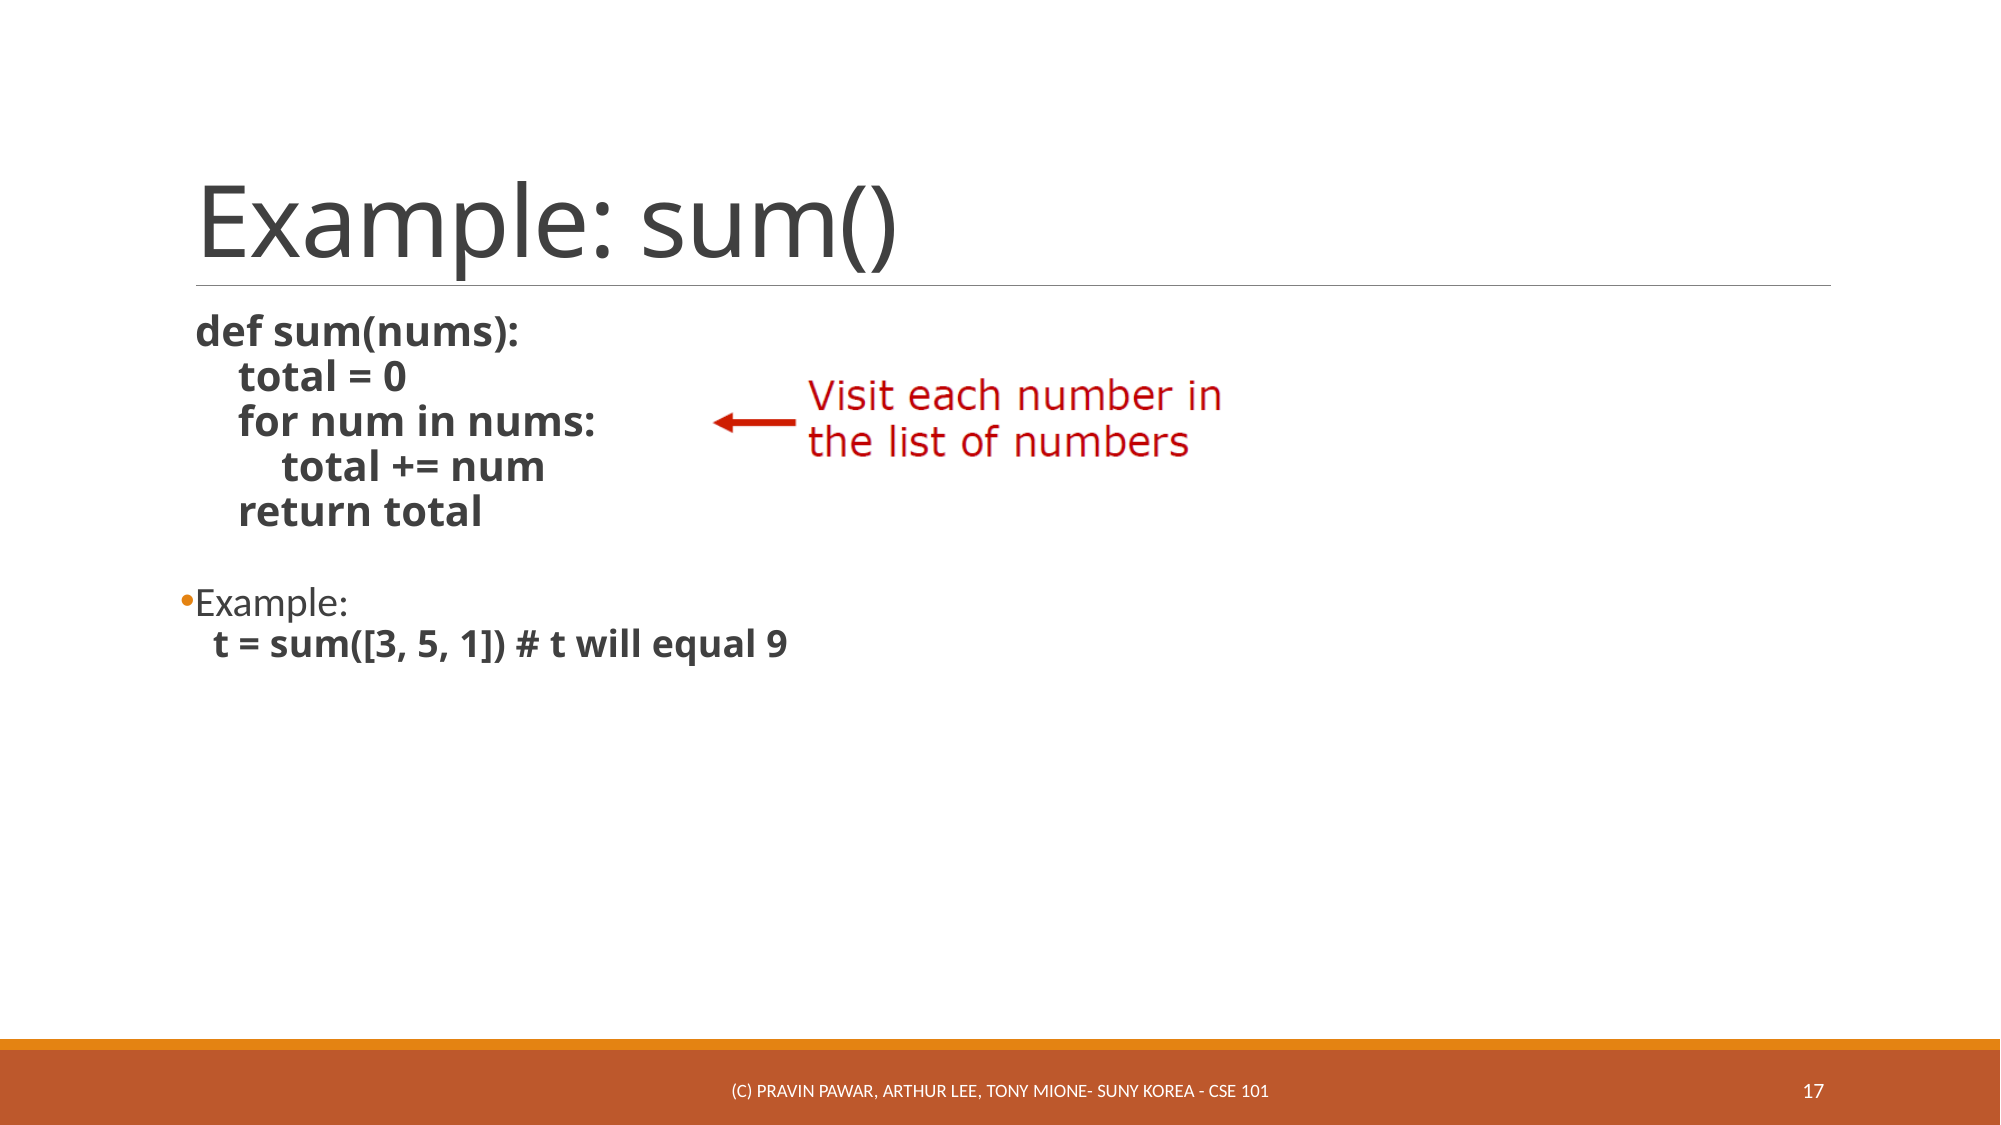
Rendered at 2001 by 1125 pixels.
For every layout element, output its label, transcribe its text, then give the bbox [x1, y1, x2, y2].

list def sum(nums): total = 0 for num in nums: total += num return total Example: t = sum([3, 5, 1]) # t will equal 9 [180, 302, 1830, 963]
footer (c) Pravin Pawar, Arthur Lee, Tony Mione- SUNY Korea - CSE 101 [604, 1059, 1396, 1120]
slide_number 17 [1624, 1059, 1840, 1120]
title Example: sum() [180, 47, 1830, 285]
picture [688, 367, 1236, 485]
